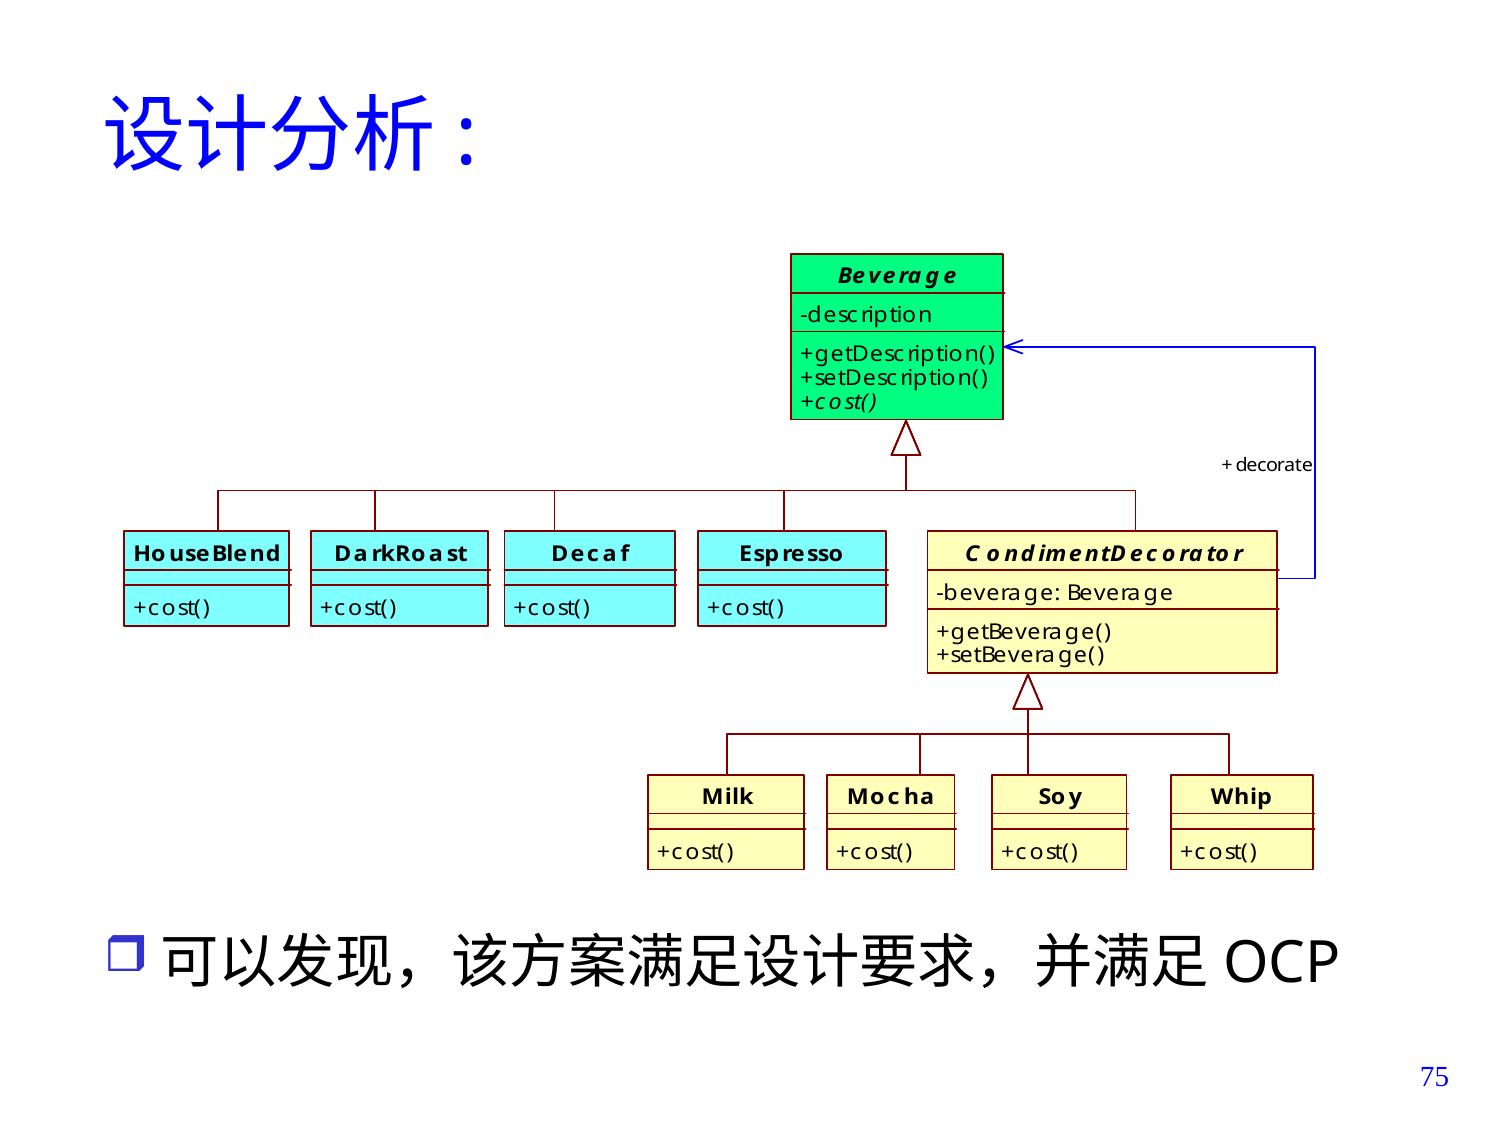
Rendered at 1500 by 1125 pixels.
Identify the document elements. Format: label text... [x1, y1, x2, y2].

title 设计分析: [87, 37, 1363, 225]
picture [88, 219, 1353, 906]
list 可以发现，该方案满足设计要求，并满足OCP [89, 916, 1365, 1049]
slide_number 75 [1364, 1049, 1465, 1125]
